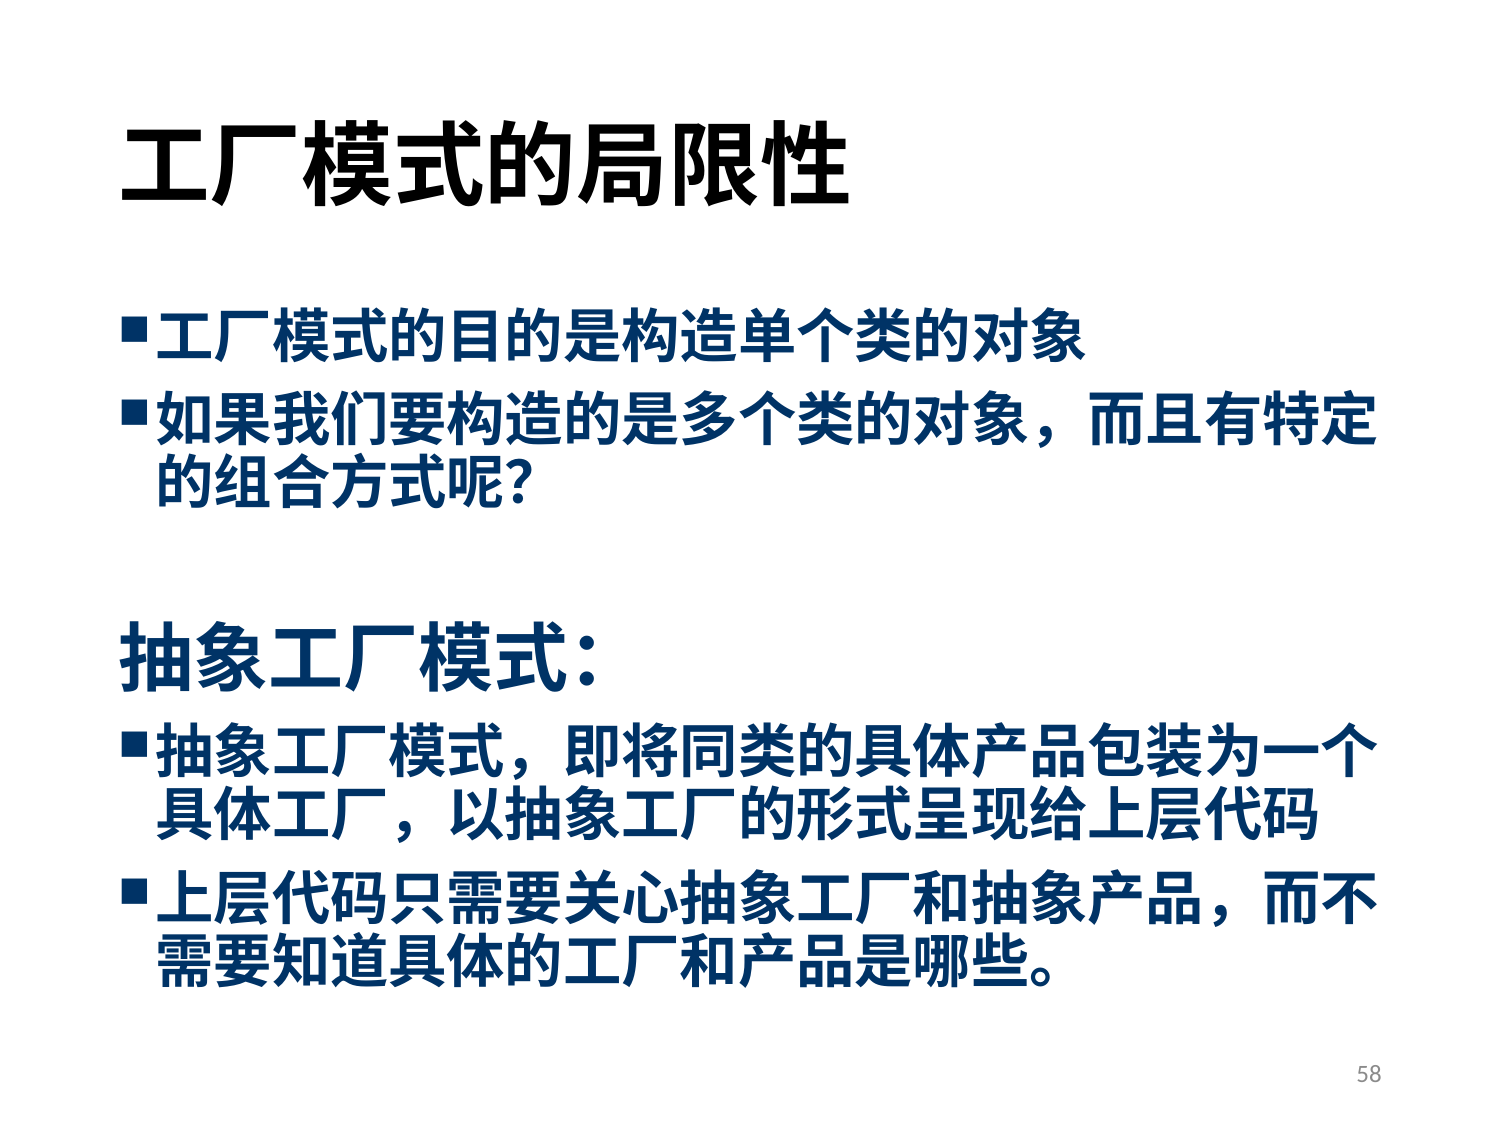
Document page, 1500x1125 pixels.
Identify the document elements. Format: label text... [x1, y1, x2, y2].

slide_number 58 [1059, 1042, 1397, 1103]
list 工厂模式的目的是构造单个类的对象 如果我们要构造的是多个类的对象，而且有特定的组合方式呢？ 抽象工厂模式： 抽象工厂模式，即将同类的具体产品包装为一个具体工厂，以抽象工厂的形式呈现给上层代码 上层代码只需要关心抽象工厂和抽象产品，而不需要知道具体的工厂和产品是哪些。 [103, 299, 1397, 1014]
title 工厂模式的局限性 [103, 59, 1397, 278]
